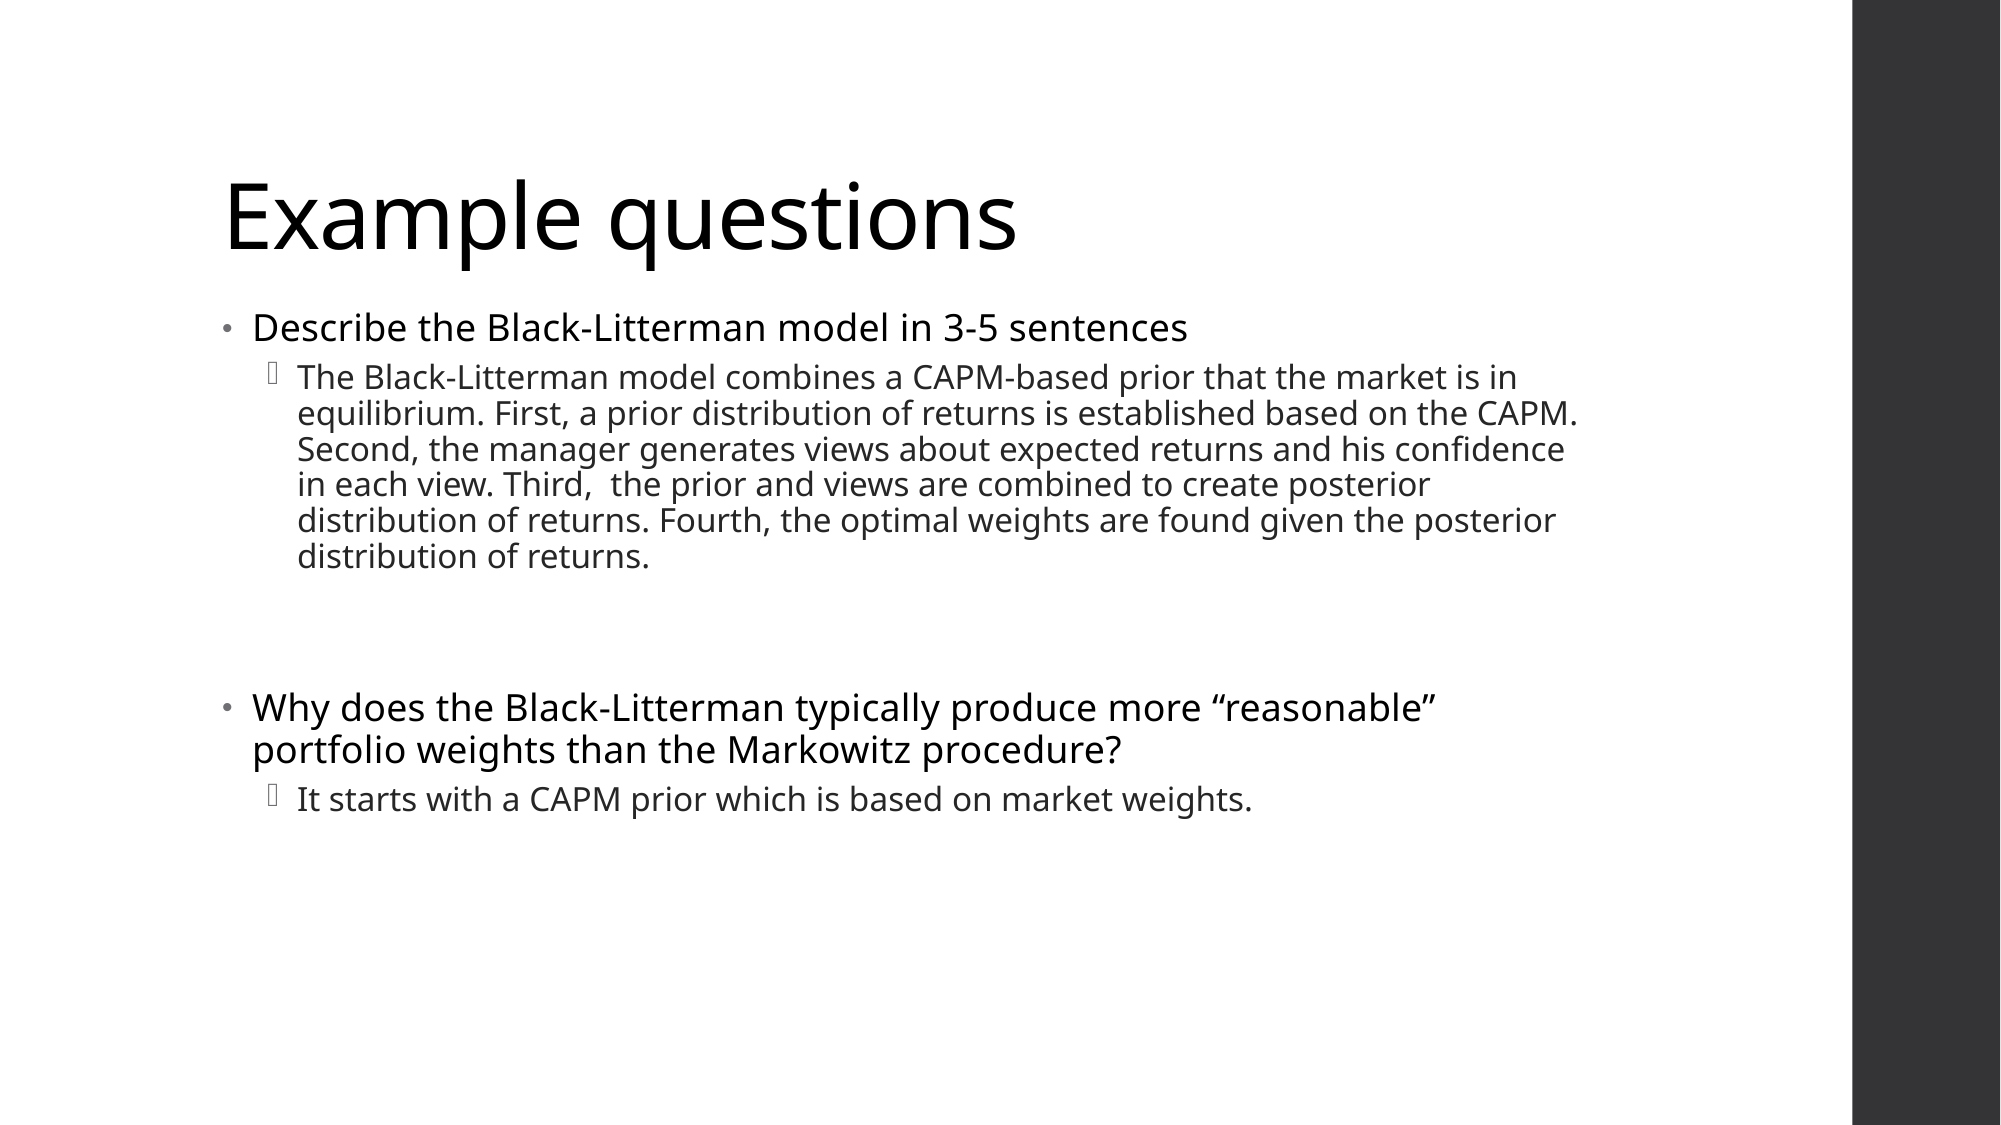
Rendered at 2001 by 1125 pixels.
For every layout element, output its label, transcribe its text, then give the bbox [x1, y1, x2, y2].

list Describe the Black-Litterman model in 3-5 sentences The Black-Litterman model combines a CAPM-based prior that the market is in equilibrium. First, a prior distribution of returns is established based on the CAPM. Second, the manager generates views about expected returns and his confidence in each view. Third, the prior and views are combined to create posterior distribution of returns. Fourth, the optimal weights are found given the posterior distribution of returns. Why does the Black-Litterman typically produce more “reasonable” portfolio weights than the Markowitz procedure? It starts with a CAPM prior which is based on market weights. [206, 299, 1617, 1014]
title Example questions [206, 60, 1797, 278]
